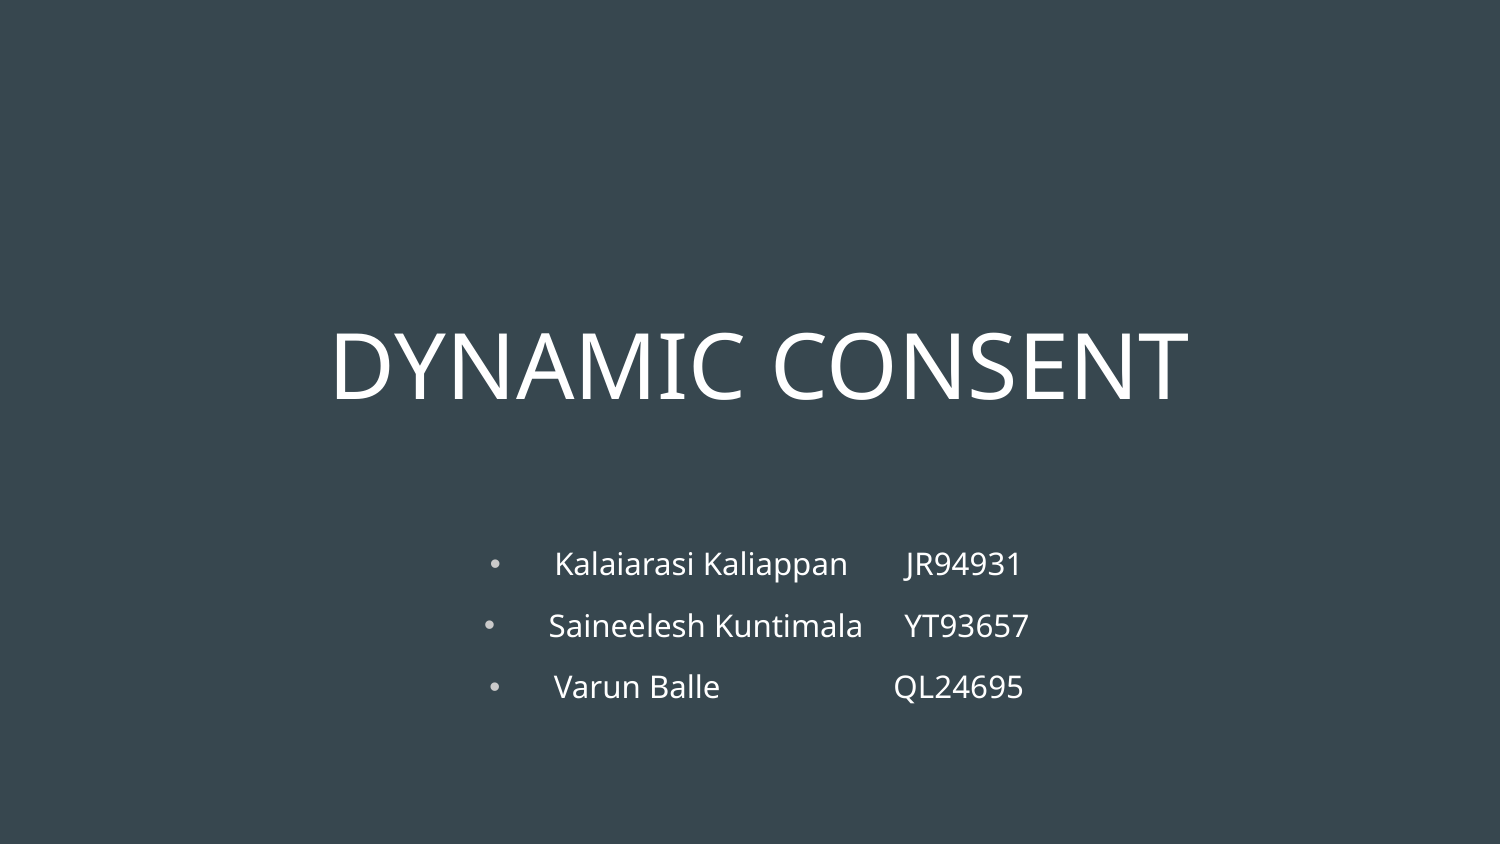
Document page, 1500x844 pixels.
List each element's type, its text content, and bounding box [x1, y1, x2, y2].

title DYNAMIC CONSENT [60, 288, 1459, 437]
list Kalaiarasi Kaliappan JR94931 Saineelesh Kuntimala YT93657 Varun Balle QL24695 [37, 525, 1435, 743]
